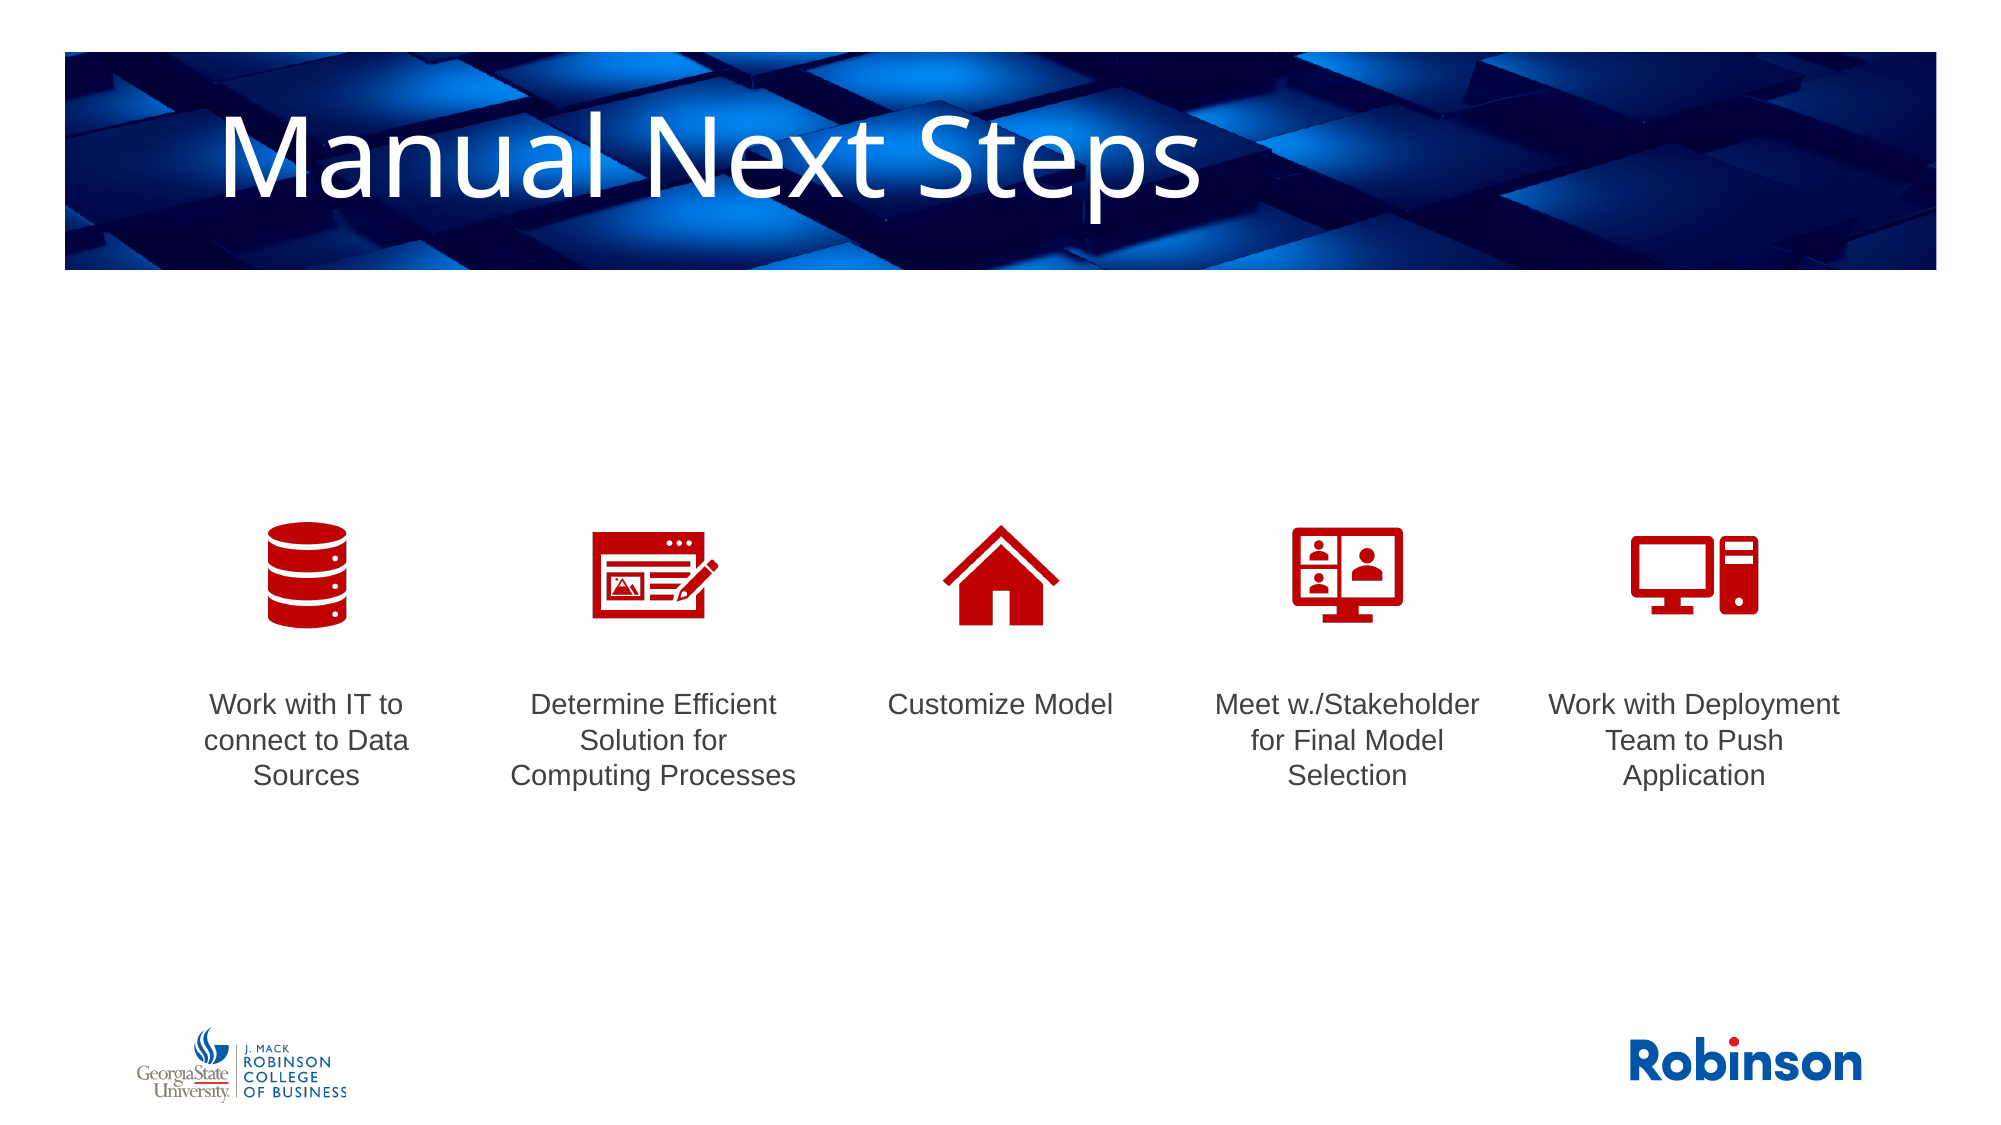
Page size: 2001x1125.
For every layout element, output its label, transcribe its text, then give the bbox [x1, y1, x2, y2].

title Manual Next Steps [65, 52, 1937, 271]
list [65, 299, 1937, 1014]
picture [1610, 1025, 1883, 1100]
